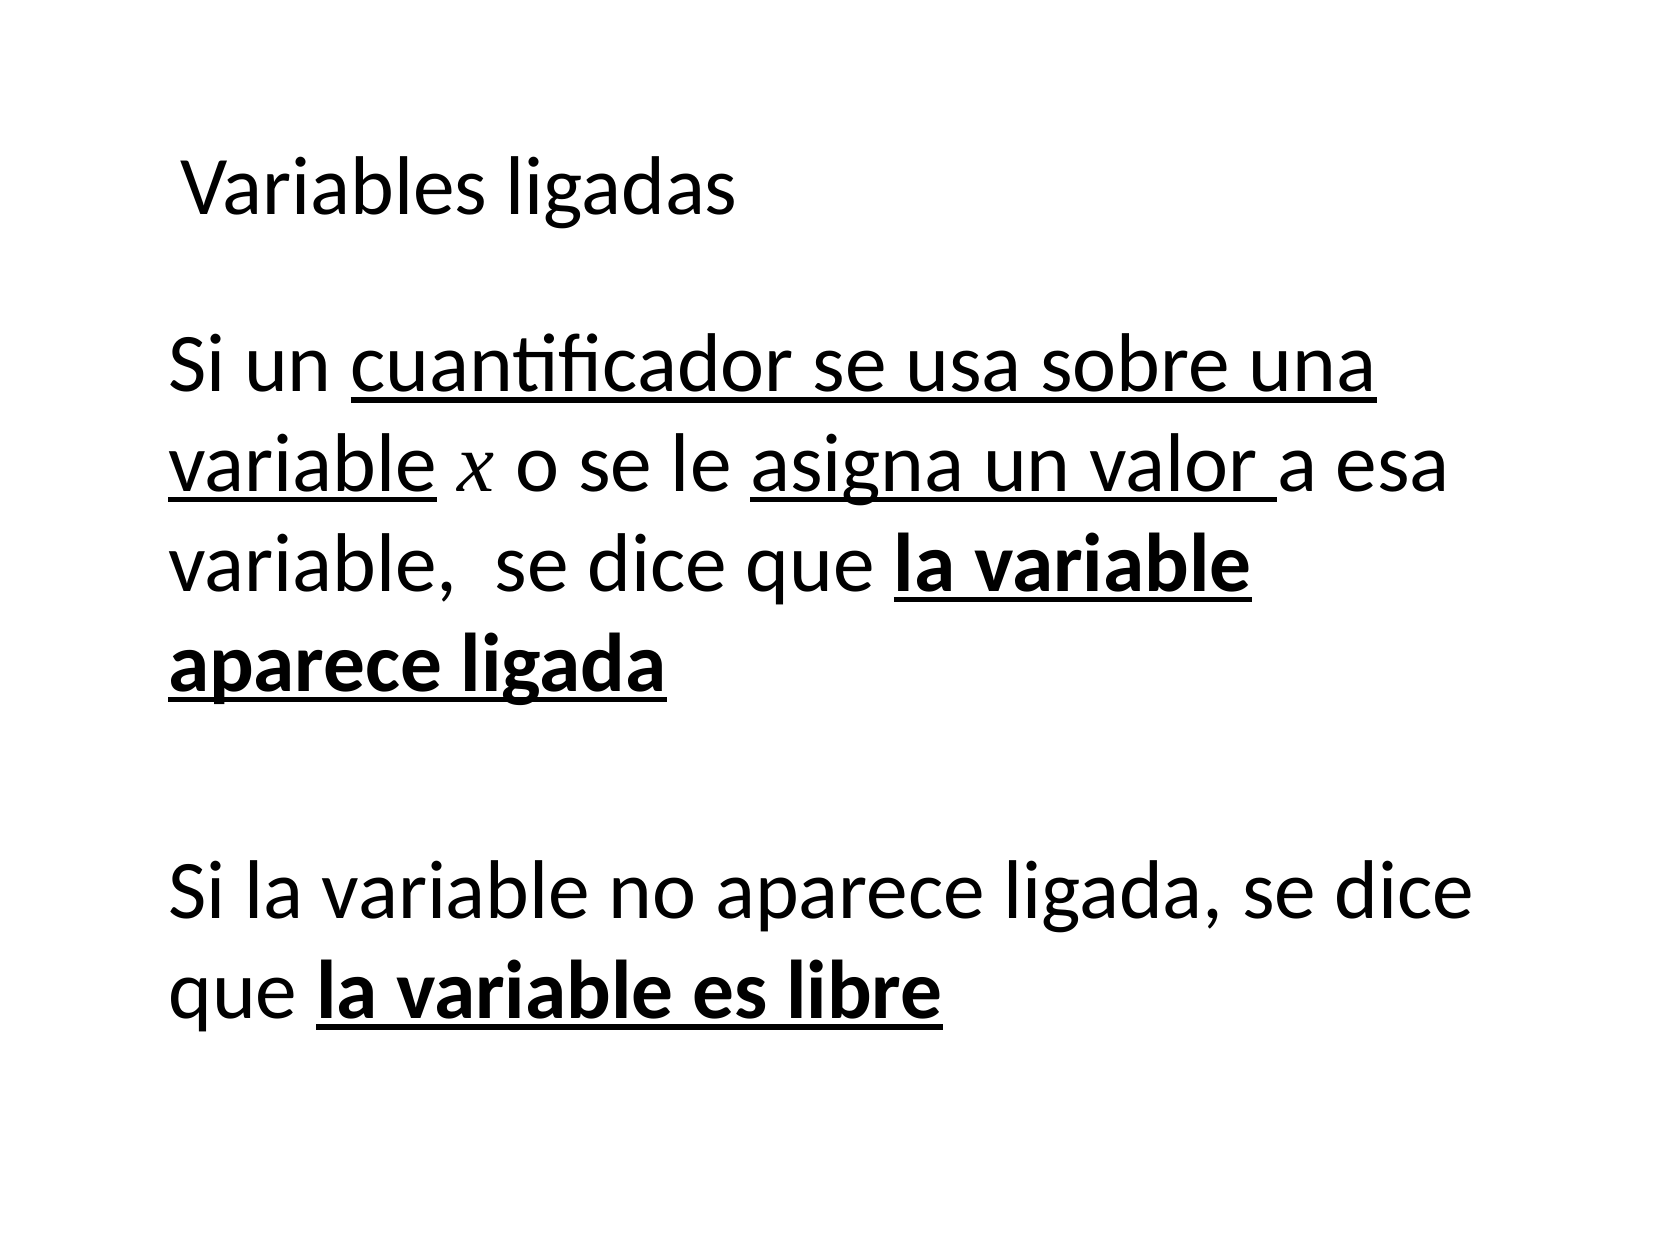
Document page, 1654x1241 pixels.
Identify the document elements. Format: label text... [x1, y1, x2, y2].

text_box Variables ligadas [165, 123, 875, 239]
text_box Si la variable no aparece ligada, se dice que la variable es libre [153, 828, 1536, 1043]
text_box Si un cuantificador se usa sobre una variable x o se le asigna un valor a esa variable, se dice que la variable aparece ligada [153, 301, 1536, 716]
